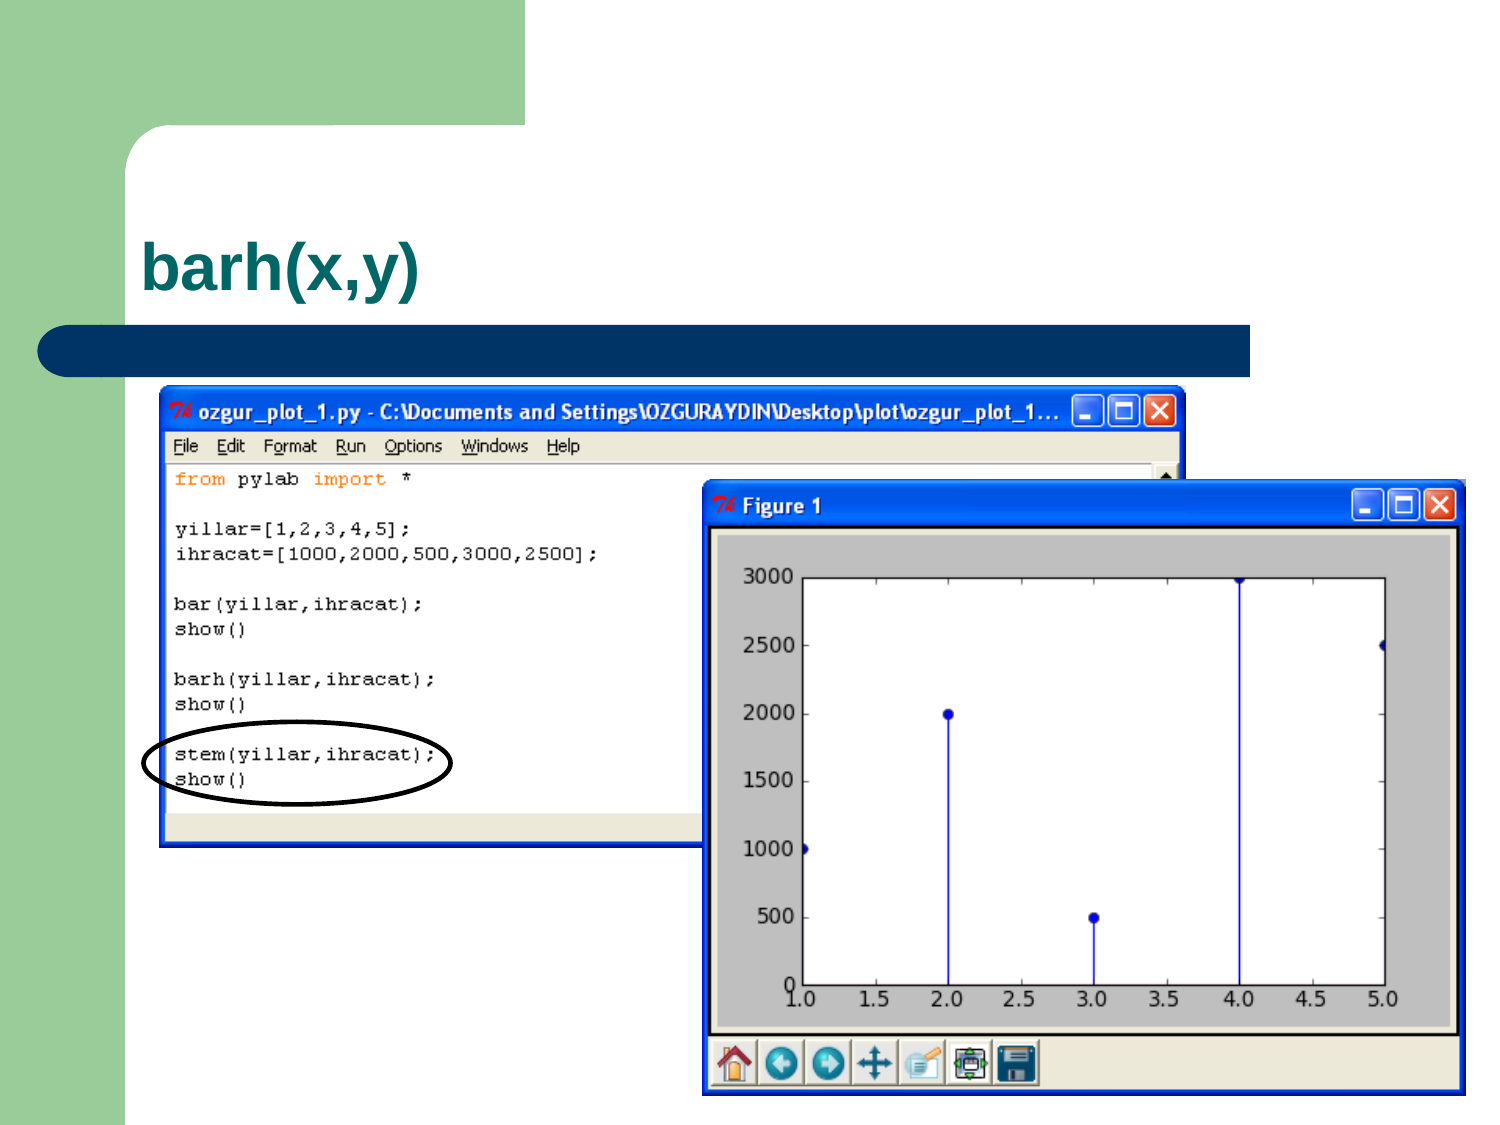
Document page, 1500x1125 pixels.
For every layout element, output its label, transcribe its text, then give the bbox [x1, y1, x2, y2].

title barh(x,y) [124, 124, 1426, 313]
picture [159, 385, 1466, 1096]
text_box [143, 748, 154, 779]
